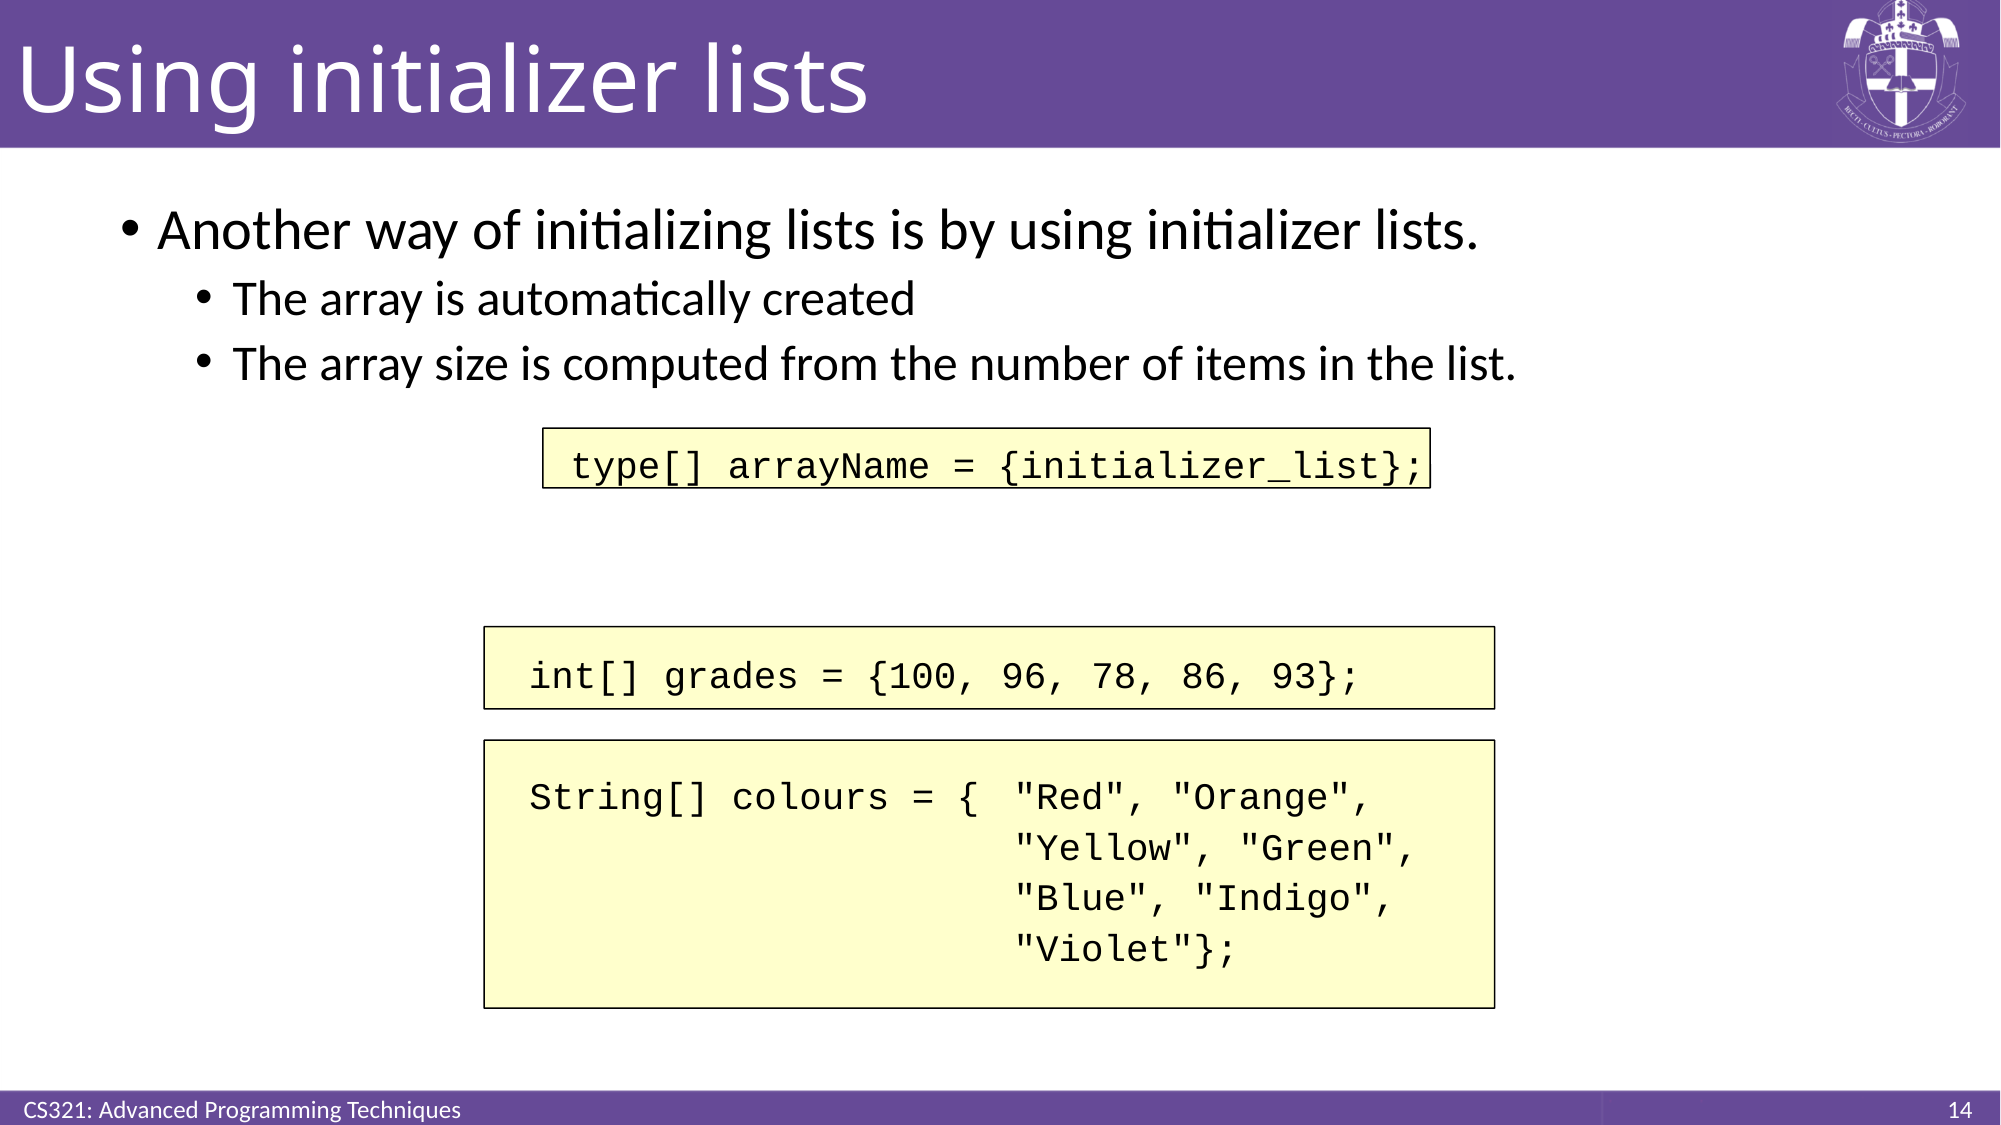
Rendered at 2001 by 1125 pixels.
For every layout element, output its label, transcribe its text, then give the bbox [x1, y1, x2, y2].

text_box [484, 626, 1495, 709]
footer CS321: Advanced Programming Techniques [8, 1078, 499, 1125]
text_box [484, 740, 1495, 1009]
text_box String[] colours = { "Red", "Orange", "Yellow", "Green", "Blue", "Indigo", "Violet"}; [529, 772, 1456, 969]
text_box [542, 428, 1458, 537]
slide_number 14 [1862, 1078, 1994, 1125]
list Another way of initializing lists is by using initializer lists. The array is automatically created The array size is computed from the number of items in the list. [105, 191, 1831, 914]
title Using initializer lists [0, 0, 1725, 192]
picture [0, 0, 2001, 1125]
